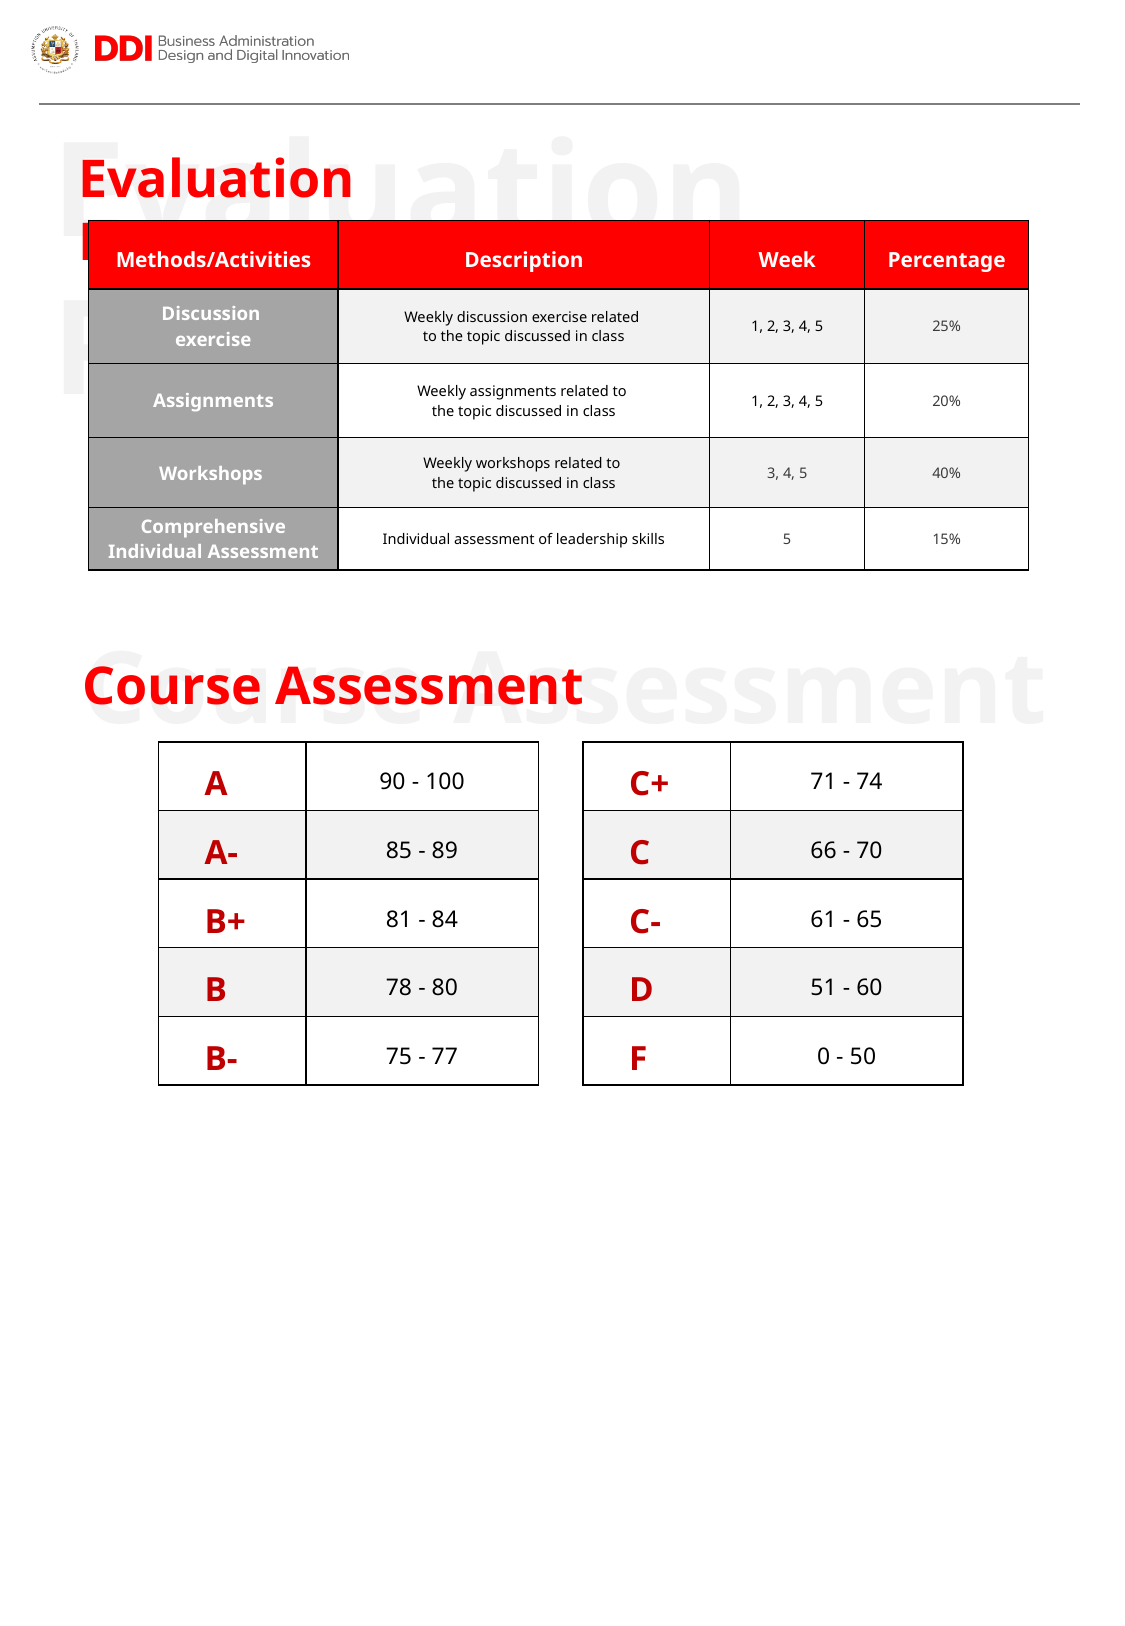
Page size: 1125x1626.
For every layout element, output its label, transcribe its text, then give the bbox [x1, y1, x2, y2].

table_cell 1, 2, 3, 4, 5 [710, 290, 864, 363]
text_box Evaluation Plan [37, 97, 1080, 106]
table_cell D [584, 948, 730, 1016]
table_cell B+ [159, 880, 305, 947]
table_cell 81 - 84 [307, 880, 538, 947]
table_header A [159, 743, 305, 810]
table_cell 25% [865, 290, 1028, 363]
table_cell Assignments [89, 364, 337, 437]
table_cell B- [159, 1017, 305, 1084]
table_cell 1, 2, 3, 4, 5 [710, 364, 864, 437]
table_cell 75 - 77 [307, 1017, 538, 1084]
table_cell 61 - 65 [731, 880, 962, 947]
table_header Methods/Activities [89, 221, 337, 288]
picture [23, 17, 89, 81]
table_cell Weekly workshops related to the topic discussed in class [339, 438, 709, 507]
table_header 71 - 74 [731, 743, 962, 810]
table_header Percentage [865, 221, 1028, 288]
picture [95, 34, 349, 64]
table_cell Weekly assignments related to the topic discussed in class [339, 364, 709, 437]
table_cell 15% [865, 508, 1028, 569]
table_cell B [159, 948, 305, 1016]
table_cell Individual assessment of leadership skills [339, 508, 709, 569]
table_cell 3, 4, 5 [710, 438, 864, 507]
table_cell Weekly discussion exercise related to the topic discussed in class [339, 290, 709, 363]
table_cell F [584, 1017, 730, 1084]
table_cell 20% [865, 364, 1028, 437]
table_header Description [339, 221, 709, 288]
table_cell C [584, 811, 730, 878]
table_cell Workshops [89, 438, 337, 507]
table_cell 5 [710, 508, 864, 569]
table_cell Comprehensive Individual Assessment [89, 508, 337, 569]
table_header Week [710, 221, 864, 288]
text_box Evaluation Plan [63, 138, 496, 279]
table_cell 66 - 70 [731, 811, 962, 878]
text_box Evaluation Plan [37, 108, 1080, 428]
table_cell A- [159, 811, 305, 878]
table_header C+ [584, 743, 730, 810]
table_cell 0 - 50 [731, 1017, 962, 1084]
table_cell 78 - 80 [307, 948, 538, 1016]
table_cell Discussion exercise [89, 290, 337, 363]
table_cell 85 - 89 [307, 811, 538, 878]
table_header 90 - 100 [307, 743, 538, 810]
text_box Course Assessment [67, 615, 1078, 751]
table_cell 51 - 60 [731, 948, 962, 1016]
table_cell C- [584, 880, 730, 947]
table_cell 40% [865, 438, 1028, 507]
text_box Course Assessment [67, 644, 609, 723]
